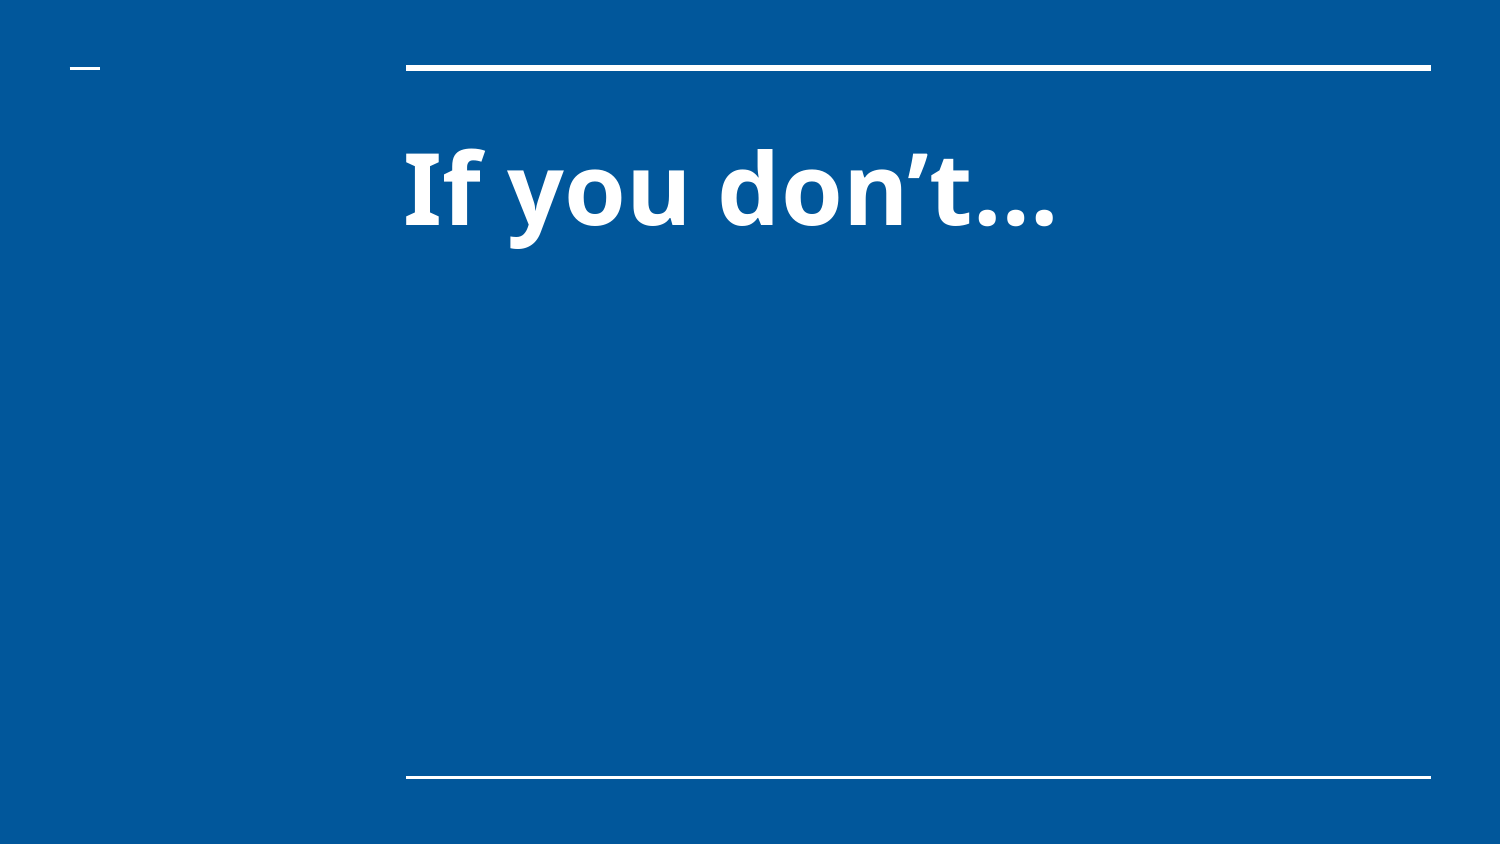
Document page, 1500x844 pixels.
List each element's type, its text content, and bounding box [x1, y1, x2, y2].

title If you don’t… [389, 103, 1428, 357]
